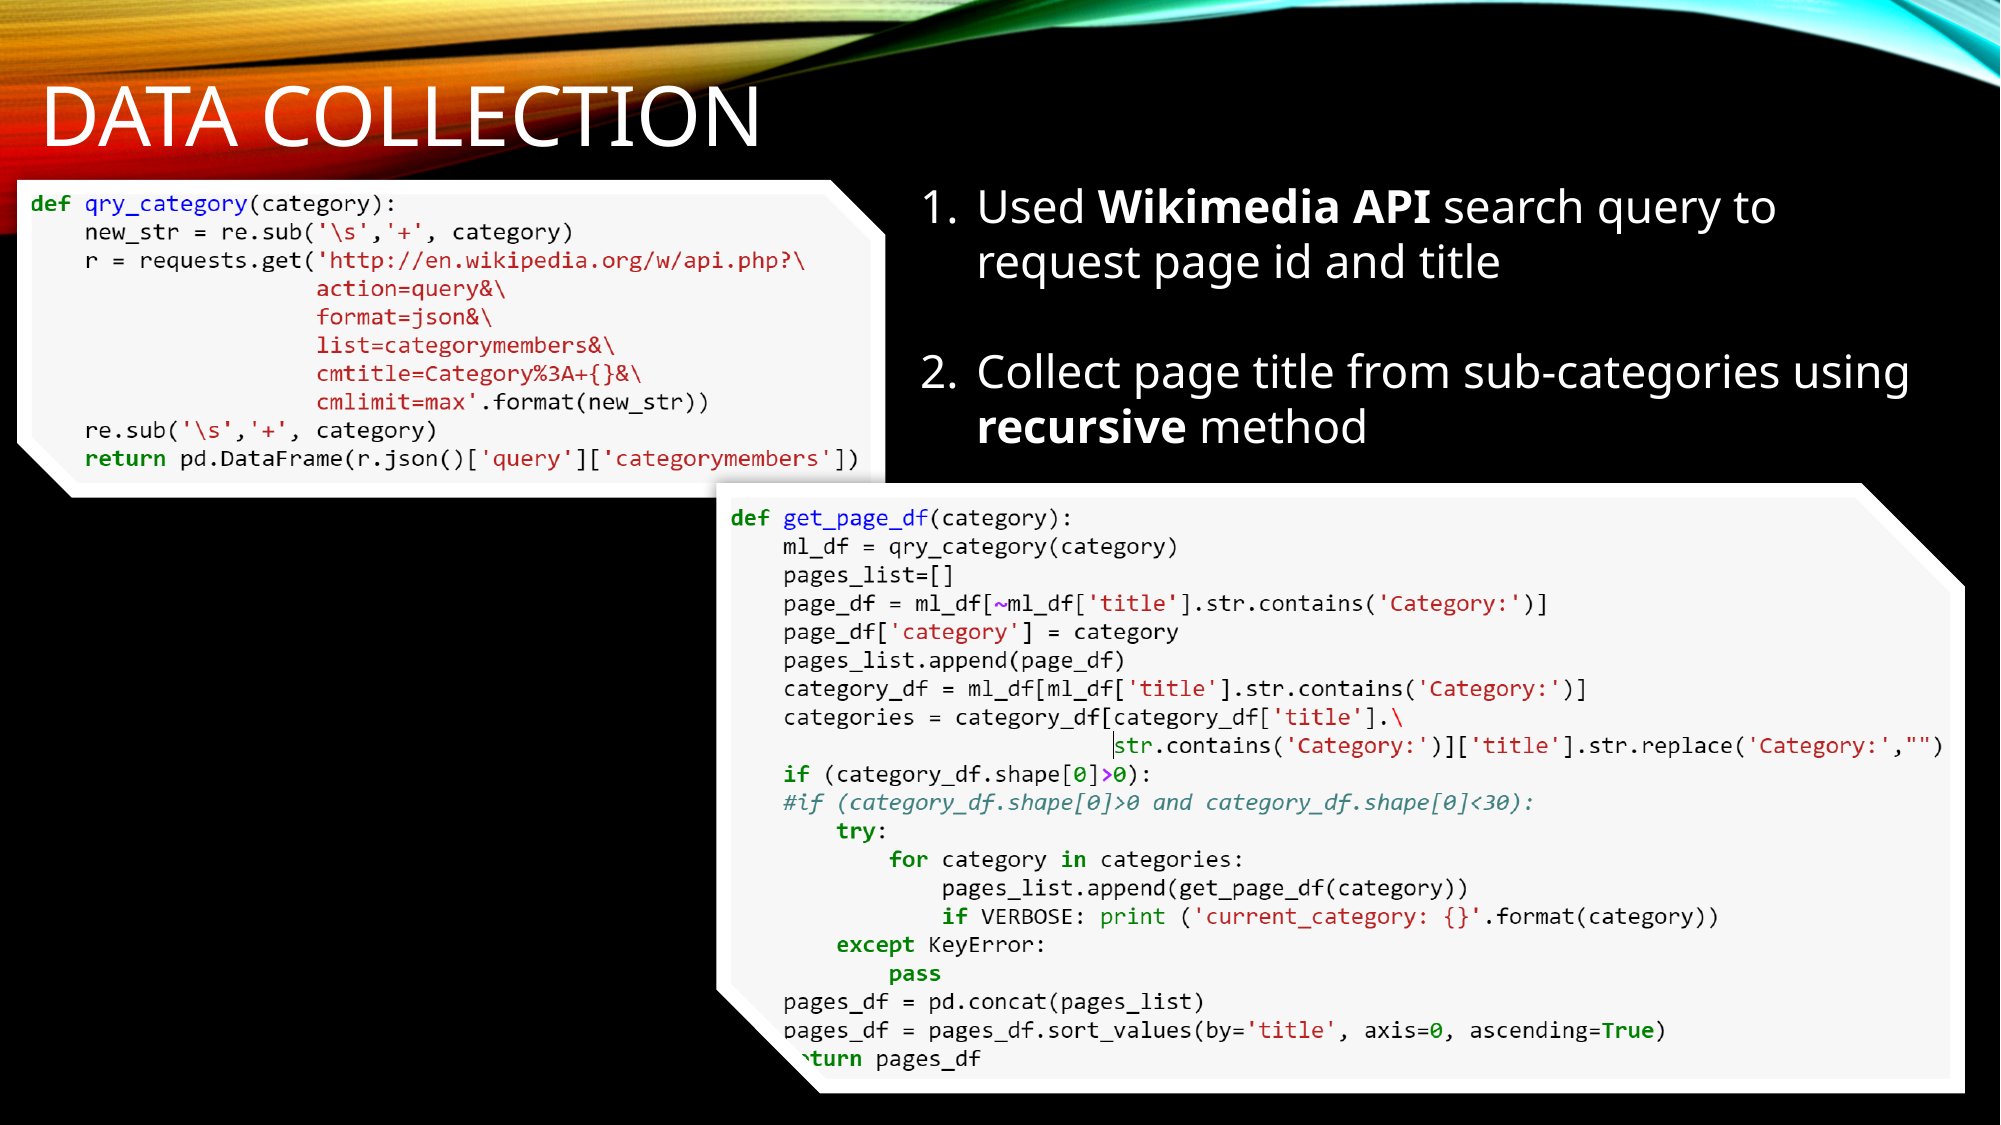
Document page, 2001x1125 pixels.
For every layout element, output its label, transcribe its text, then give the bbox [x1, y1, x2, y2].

picture [0, 0, 2000, 237]
picture [24, 186, 1958, 1087]
title Data Collection [24, 33, 1986, 206]
text_box Used Wikimedia API search query to request page id and title Collect page title from sub-categories using recursive method [905, 170, 1958, 490]
